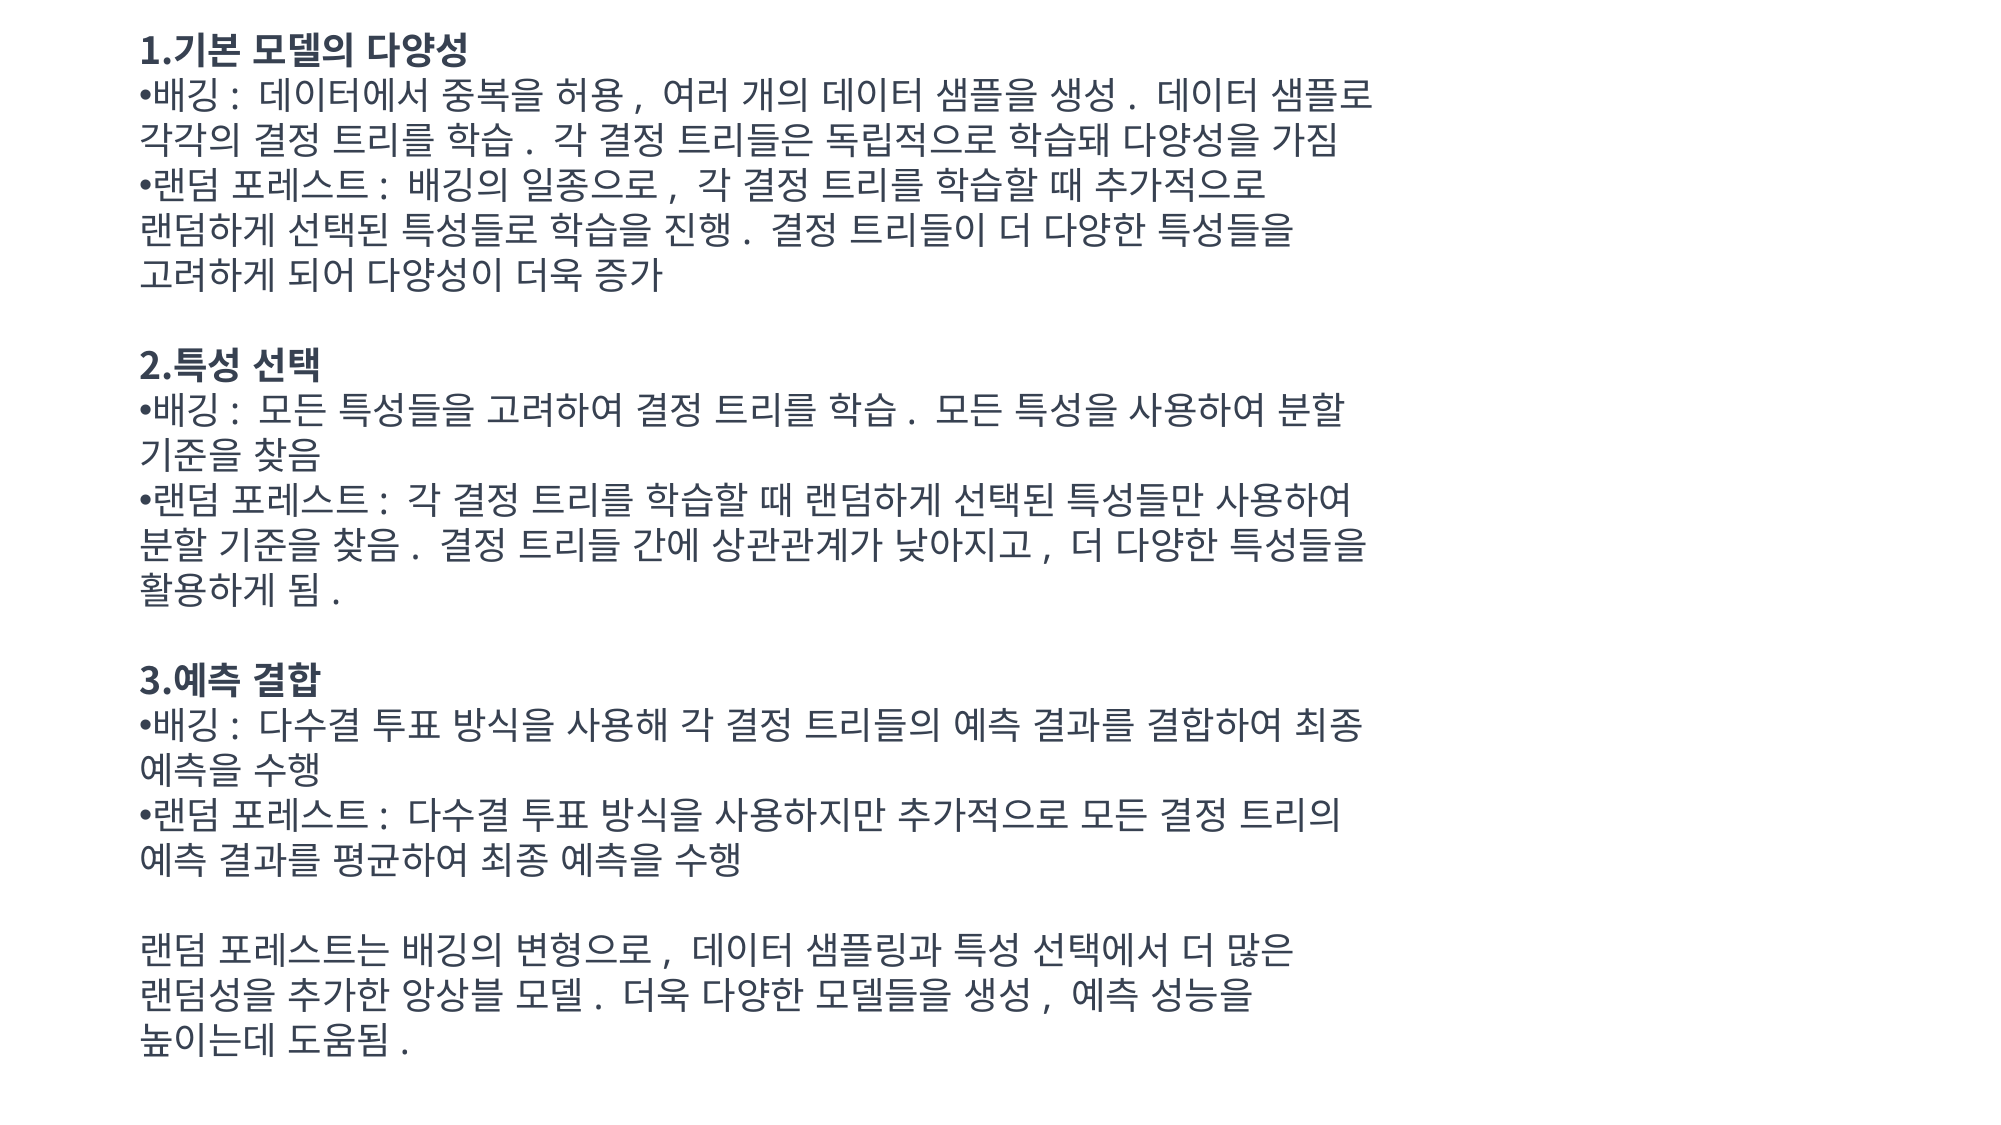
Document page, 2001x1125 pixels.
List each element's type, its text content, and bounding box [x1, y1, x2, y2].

text_box 기본 모델의 다양성 배깅: 데이터에서 중복을 허용, 여러 개의 데이터 샘플을 생성. 데이터 샘플로 각각의 결정 트리를 학습. 각 결정 트리들은 독립적으로 학습돼 다양성을 가짐 랜덤 포레스트: 배깅의 일종으로, 각 결정 트리를 학습할 때 추가적으로 랜덤하게 선택된 특성들로 학습을 진행. 결정 트리들이 더 다양한 특성들을 고려하게 되어 다양성이 더욱 증가 특성 선택 배깅: 모든 특성들을 고려하여 결정 트리를 학습. 모든 특성을 사용하여 분할 기준을 찾음 랜덤 포레스트: 각 결정 트리를 학습할 때 랜덤하게 선택된 특성들만 사용하여 분할 기준을 찾음. 결정 트리들 간에 상관관계가 낮아지고, 더 다양한 특성들을 활용하게 됨. 예측 결합 배깅: 다수결 투표 방식을 사용해 각 결정 트리들의 예측 결과를 결합하여 최종 예측을 수행 랜덤 포레스트: 다수결 투표 방식을 사용하지만 추가적으로 모든 결정 트리의 예측 결과를 평균하여 최종 예측을 수행 랜덤 포레스트는 배깅의 변형으로, 데이터 샘플링과 특성 선택에서 더 많은 랜덤성을 추가한 앙상블 모델. 더욱 다양한 모델들을 생성, 예측 성능을 높이는데 도움됨. [124, 19, 1393, 1069]
